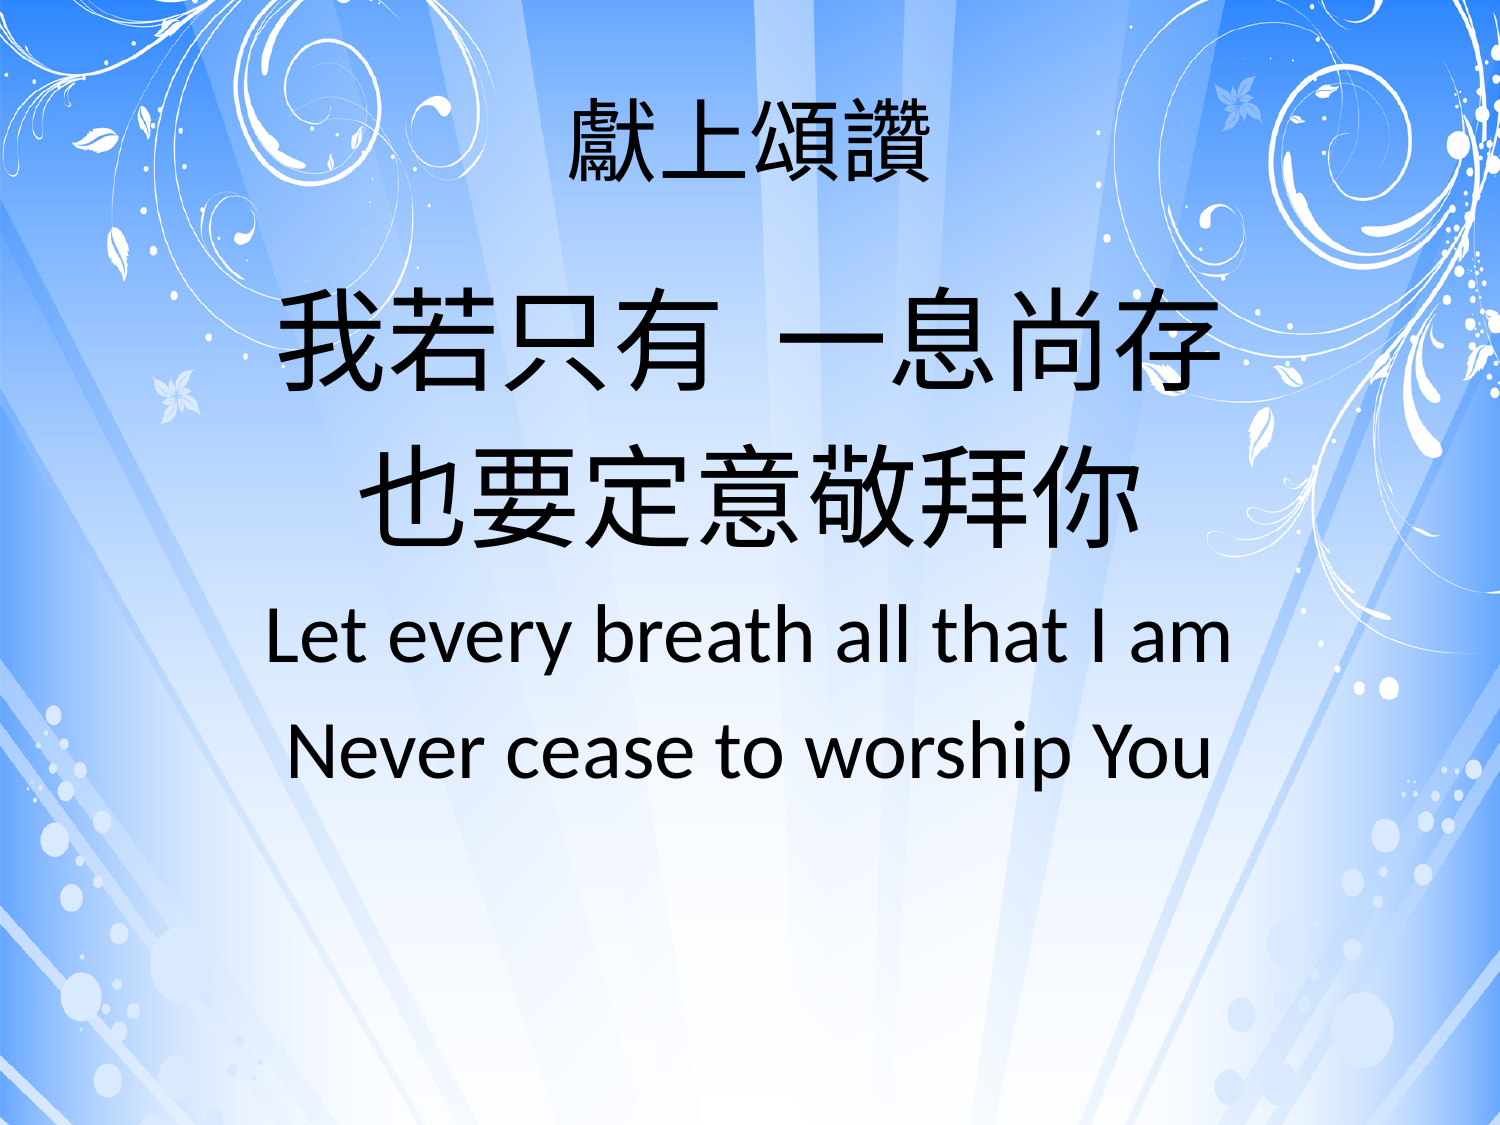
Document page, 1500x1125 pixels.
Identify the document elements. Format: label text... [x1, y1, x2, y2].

list 我若只有 一息尚存 也要定意敬拜你 Let every breath all that I am Never cease to worship You [74, 262, 1426, 1006]
title 獻上頌讚 [74, 44, 1426, 233]
picture [0, 0, 1500, 1125]
